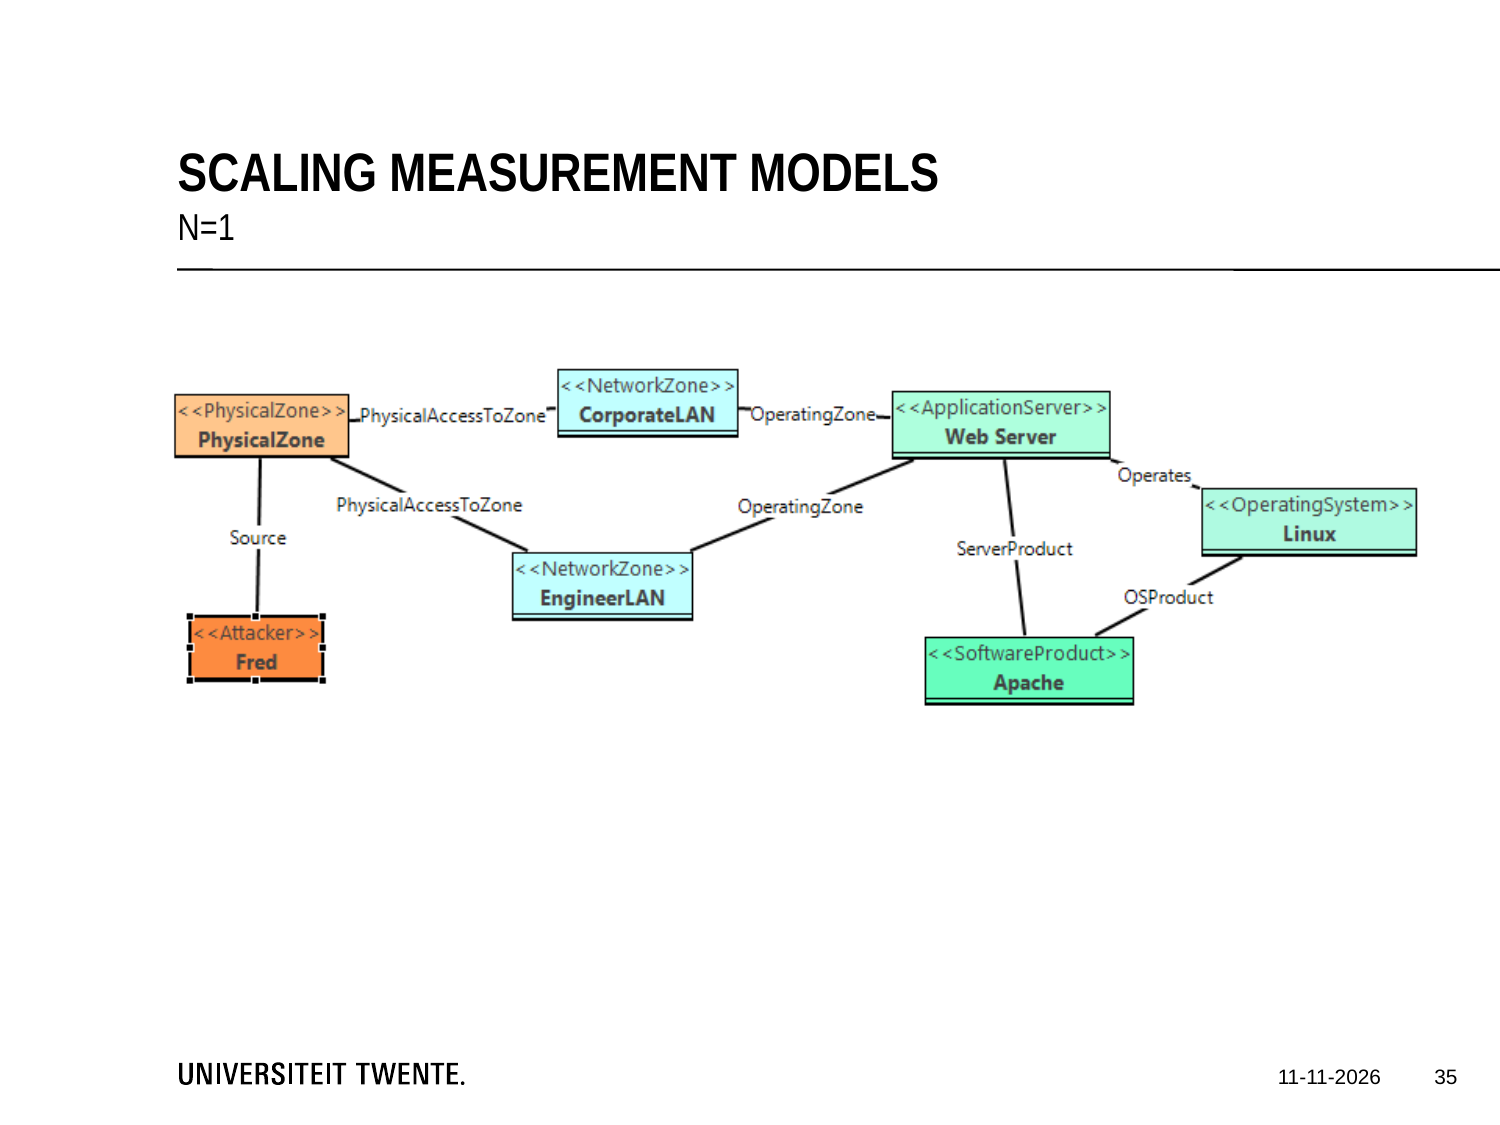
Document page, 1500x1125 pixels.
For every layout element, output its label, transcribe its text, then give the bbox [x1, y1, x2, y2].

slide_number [1241, 1049, 1395, 1125]
picture [162, 341, 1469, 756]
slide_number 35 [1395, 1049, 1458, 1125]
list N=1 [177, 200, 1454, 249]
list Scaling measurement models [177, 81, 1454, 200]
